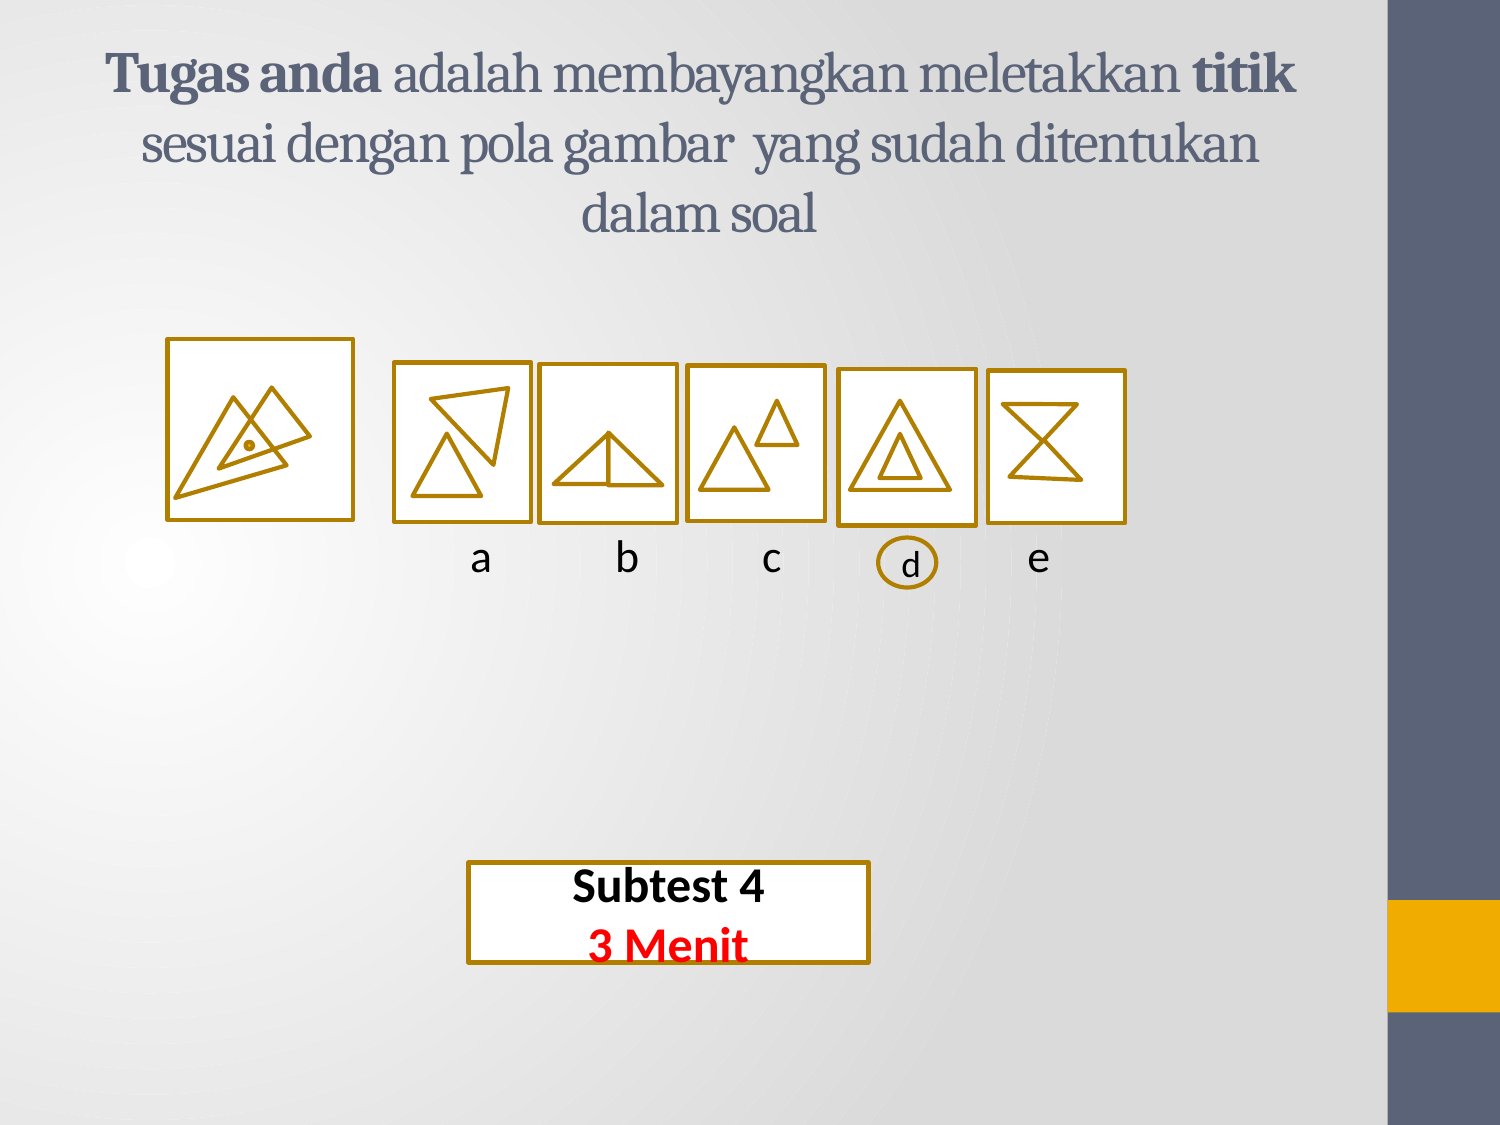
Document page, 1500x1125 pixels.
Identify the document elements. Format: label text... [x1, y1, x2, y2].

text_box [754, 398, 800, 448]
text_box [986, 368, 1127, 525]
text_box [877, 431, 923, 481]
text_box [551, 431, 611, 487]
text_box [698, 425, 771, 492]
text_box [243, 439, 256, 452]
text_box Subtest 4 3 Menit [466, 860, 871, 965]
list a b c e [75, 262, 1325, 1050]
text_box [1007, 437, 1084, 483]
text_box [848, 398, 952, 492]
text_box [173, 395, 289, 501]
title Tugas anda adalah membayangkan meletakkan titik sesuai dengan pola gambar yang sudah ditentukan dalam soal [75, 45, 1325, 233]
text_box [685, 363, 827, 523]
text_box [606, 430, 665, 488]
text_box [537, 362, 679, 525]
text_box [428, 385, 511, 467]
text_box [392, 360, 533, 524]
text_box d [876, 535, 939, 590]
text_box [836, 367, 978, 528]
text_box [1000, 401, 1079, 441]
text_box [216, 385, 312, 471]
text_box [410, 431, 484, 499]
text_box [165, 337, 355, 522]
